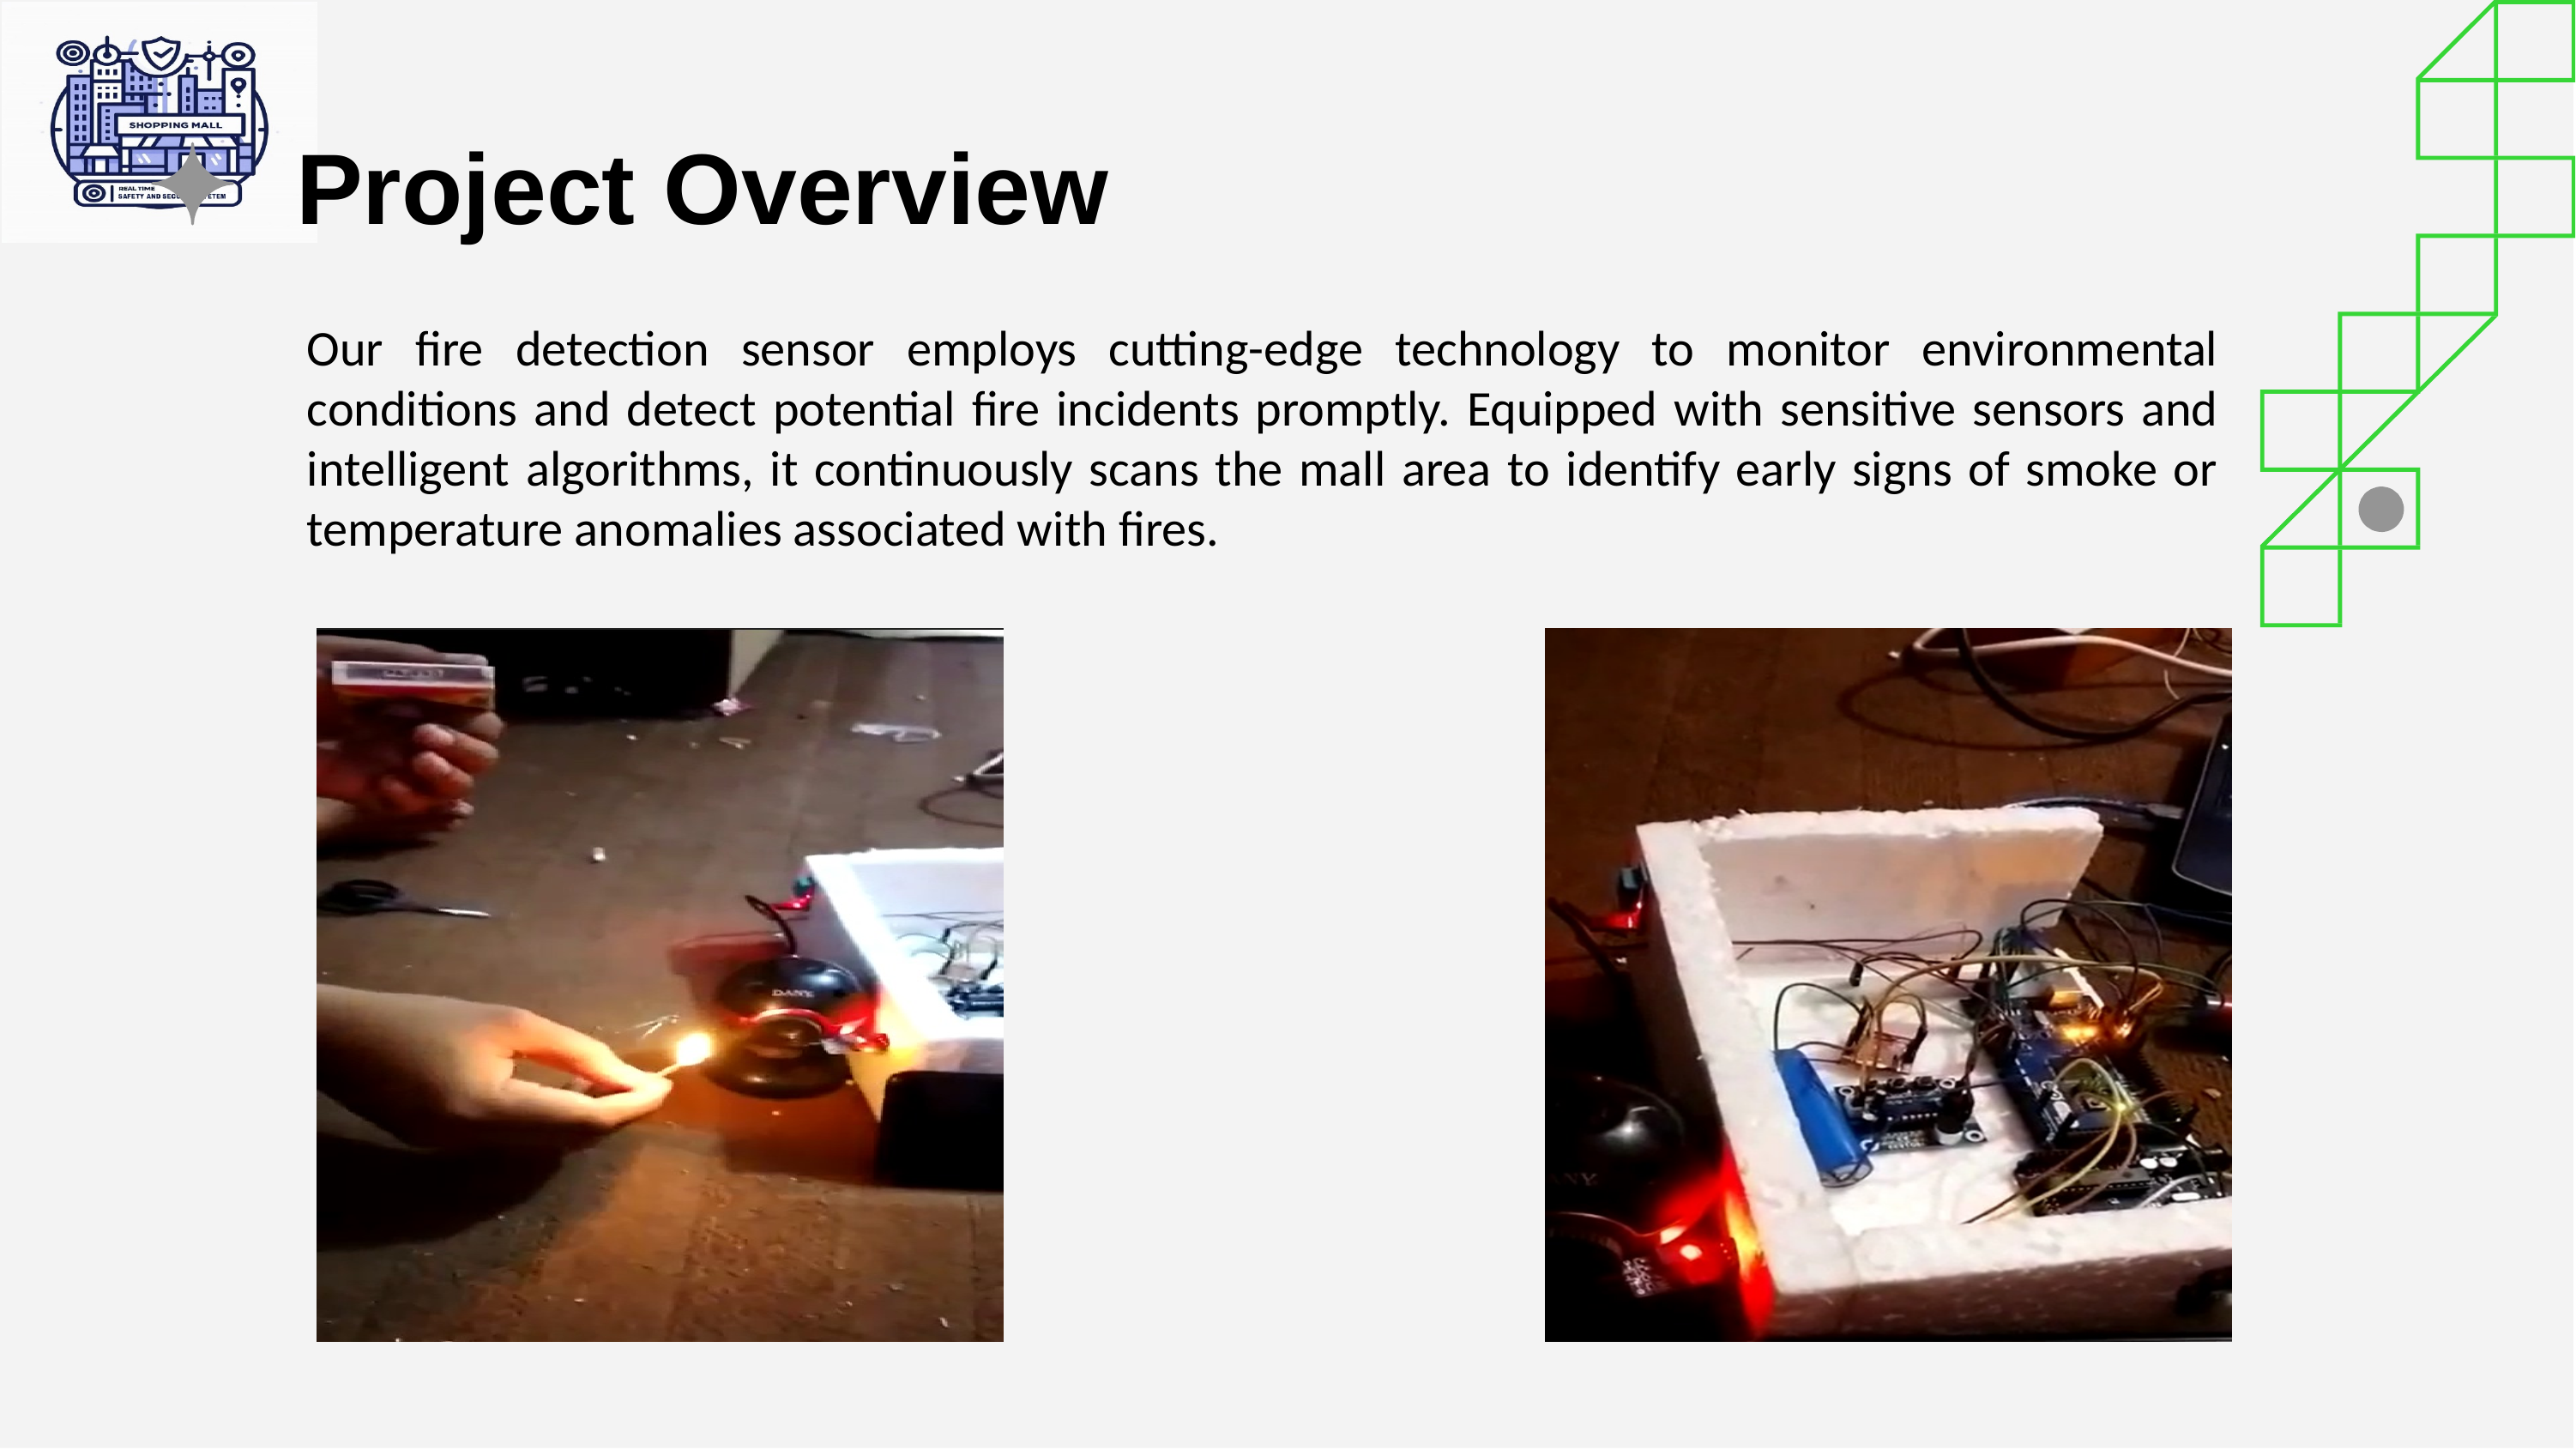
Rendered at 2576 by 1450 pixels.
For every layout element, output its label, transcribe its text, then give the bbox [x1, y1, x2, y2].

picture [317, 628, 1004, 1342]
title Project Overview [294, 122, 1247, 309]
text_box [150, 142, 235, 226]
text_box Our fire detection sensor employs cutting-edge technology to monitor environmental conditions and detect potential fire incidents promptly. Equipped with sensitive sensors and intelligent algorithms, it continuously scans the mall area to identify early signs of smoke or temperature anomalies associated with fires. [294, 309, 2231, 562]
picture [1, 1, 317, 243]
picture [1544, 628, 2232, 1342]
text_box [2259, 0, 2576, 628]
